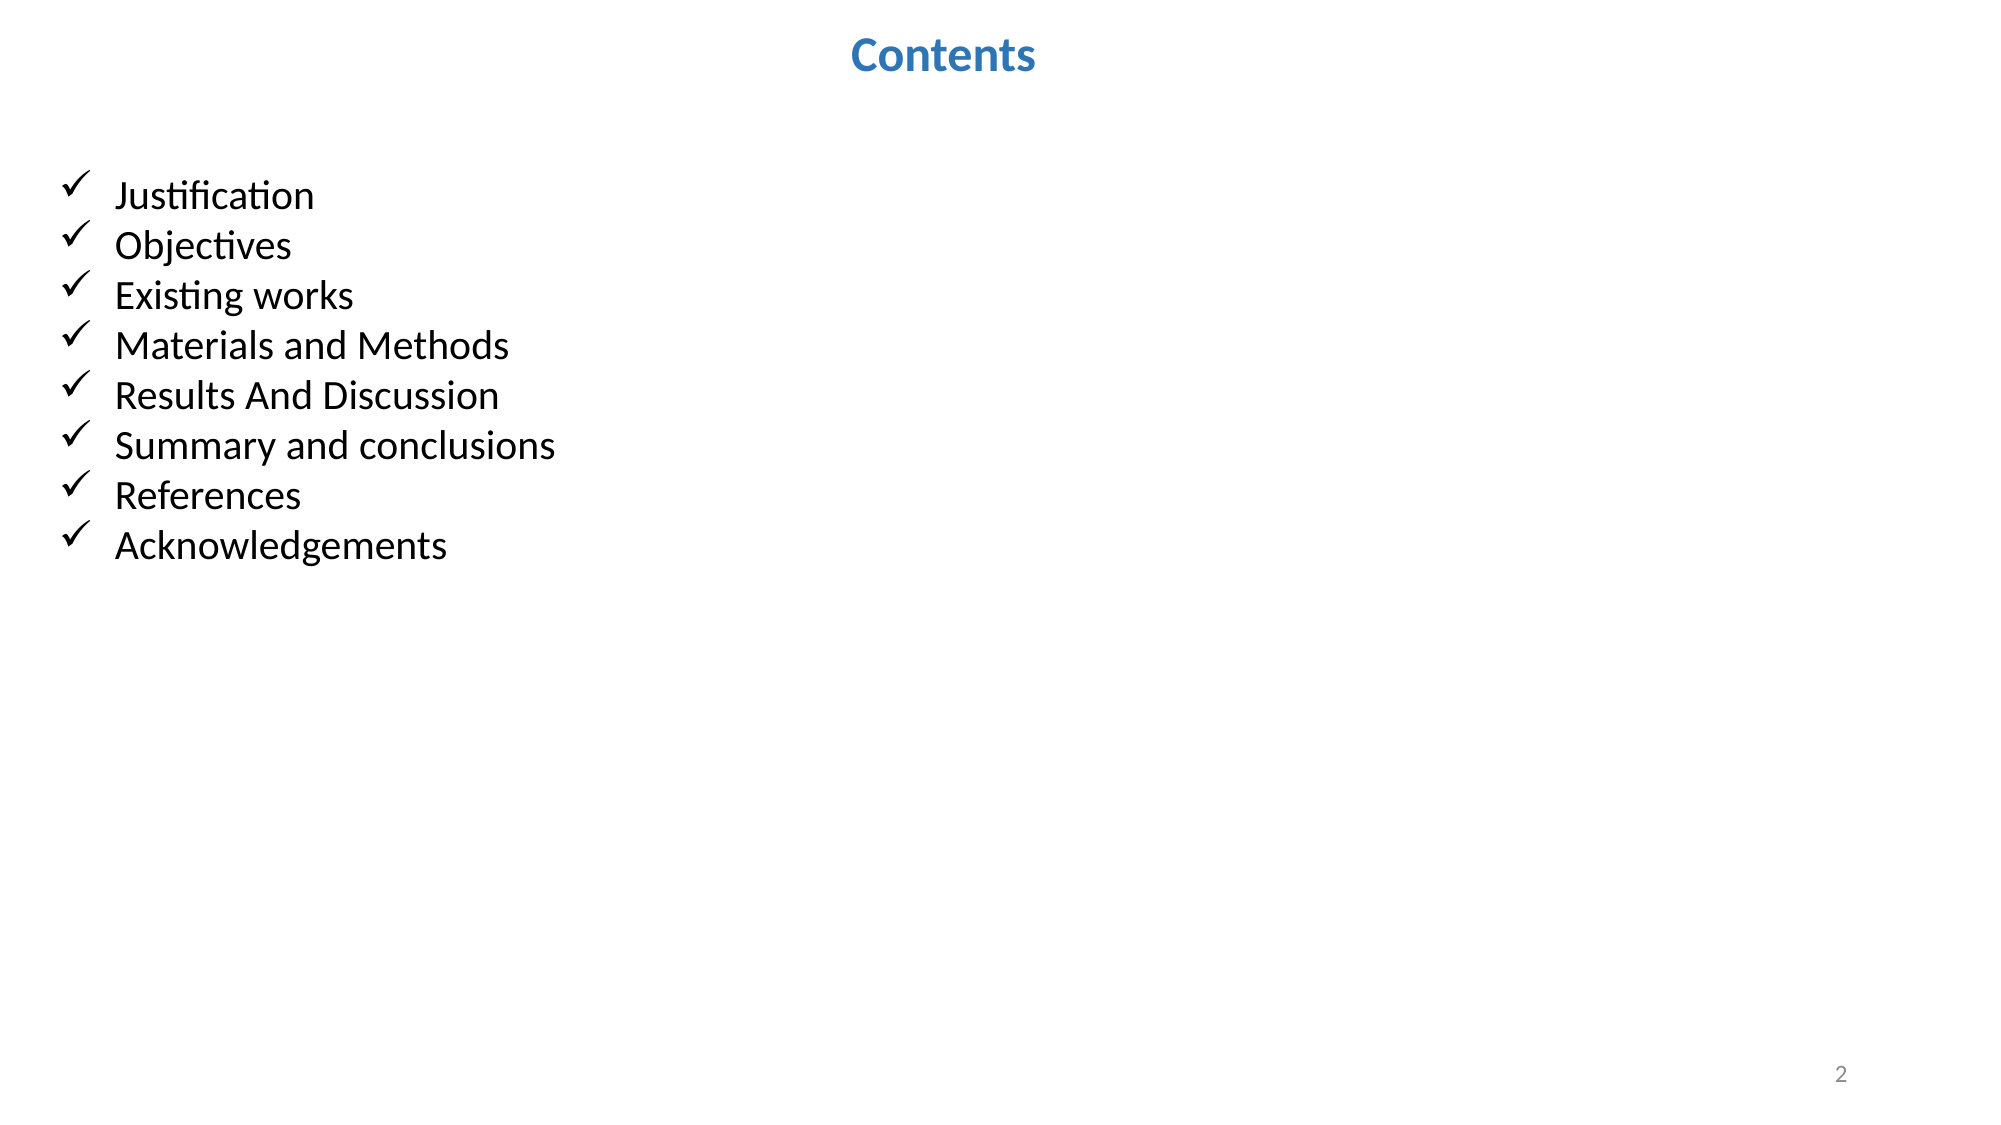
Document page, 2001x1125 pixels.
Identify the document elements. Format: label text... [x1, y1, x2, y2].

text_box Justification Objectives Existing works Materials and Methods Results And Discussion Summary and conclusions References Acknowledgements [43, 160, 1045, 576]
slide_number 2 [1412, 1042, 1863, 1103]
text_box Contents [836, 14, 1061, 90]
